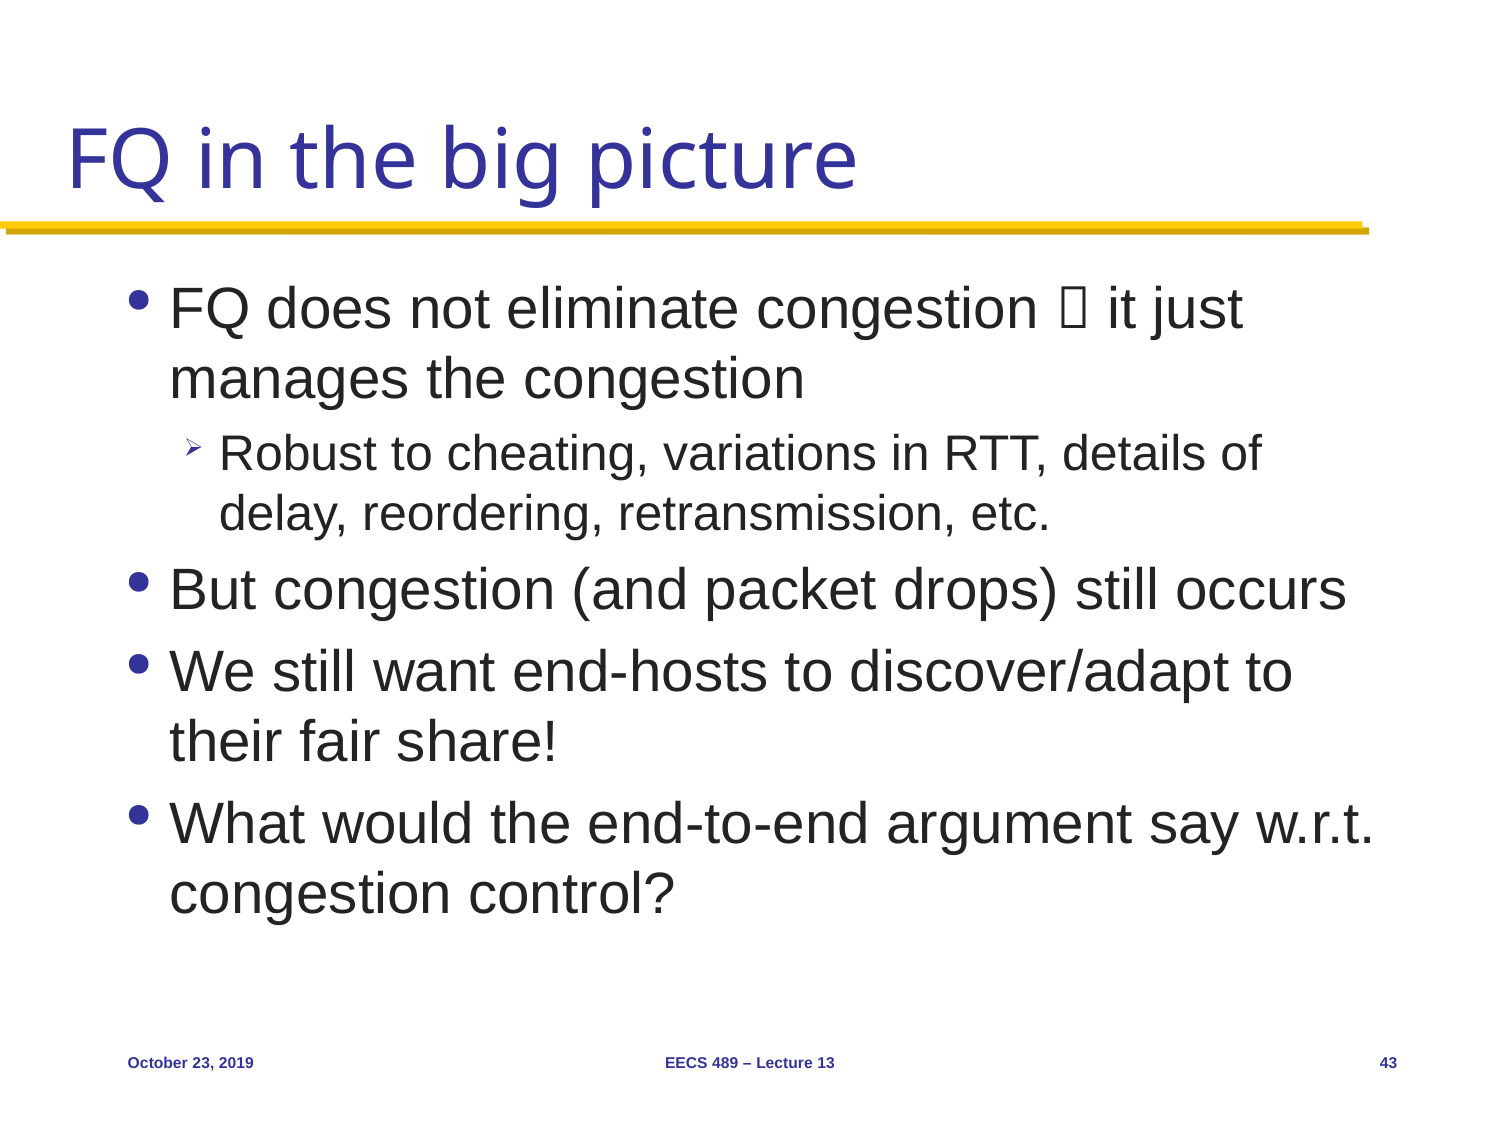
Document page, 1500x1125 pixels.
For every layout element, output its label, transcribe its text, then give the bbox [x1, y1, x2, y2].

title FQ in the big picture [49, 24, 1451, 213]
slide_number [112, 1024, 426, 1101]
list FQ does not eliminate congestion  it just manages the congestion Robust to cheating, variations in RTT, details of delay, reordering, retransmission, etc. But congestion (and packet drops) still occurs We still want end-hosts to discover/adapt to their fair share! What would the end-to-end argument say w.r.t. congestion control? [112, 262, 1413, 988]
footer EECS 489 – Lecture 13 [512, 1024, 988, 1101]
slide_number 43 [1312, 1024, 1413, 1101]
